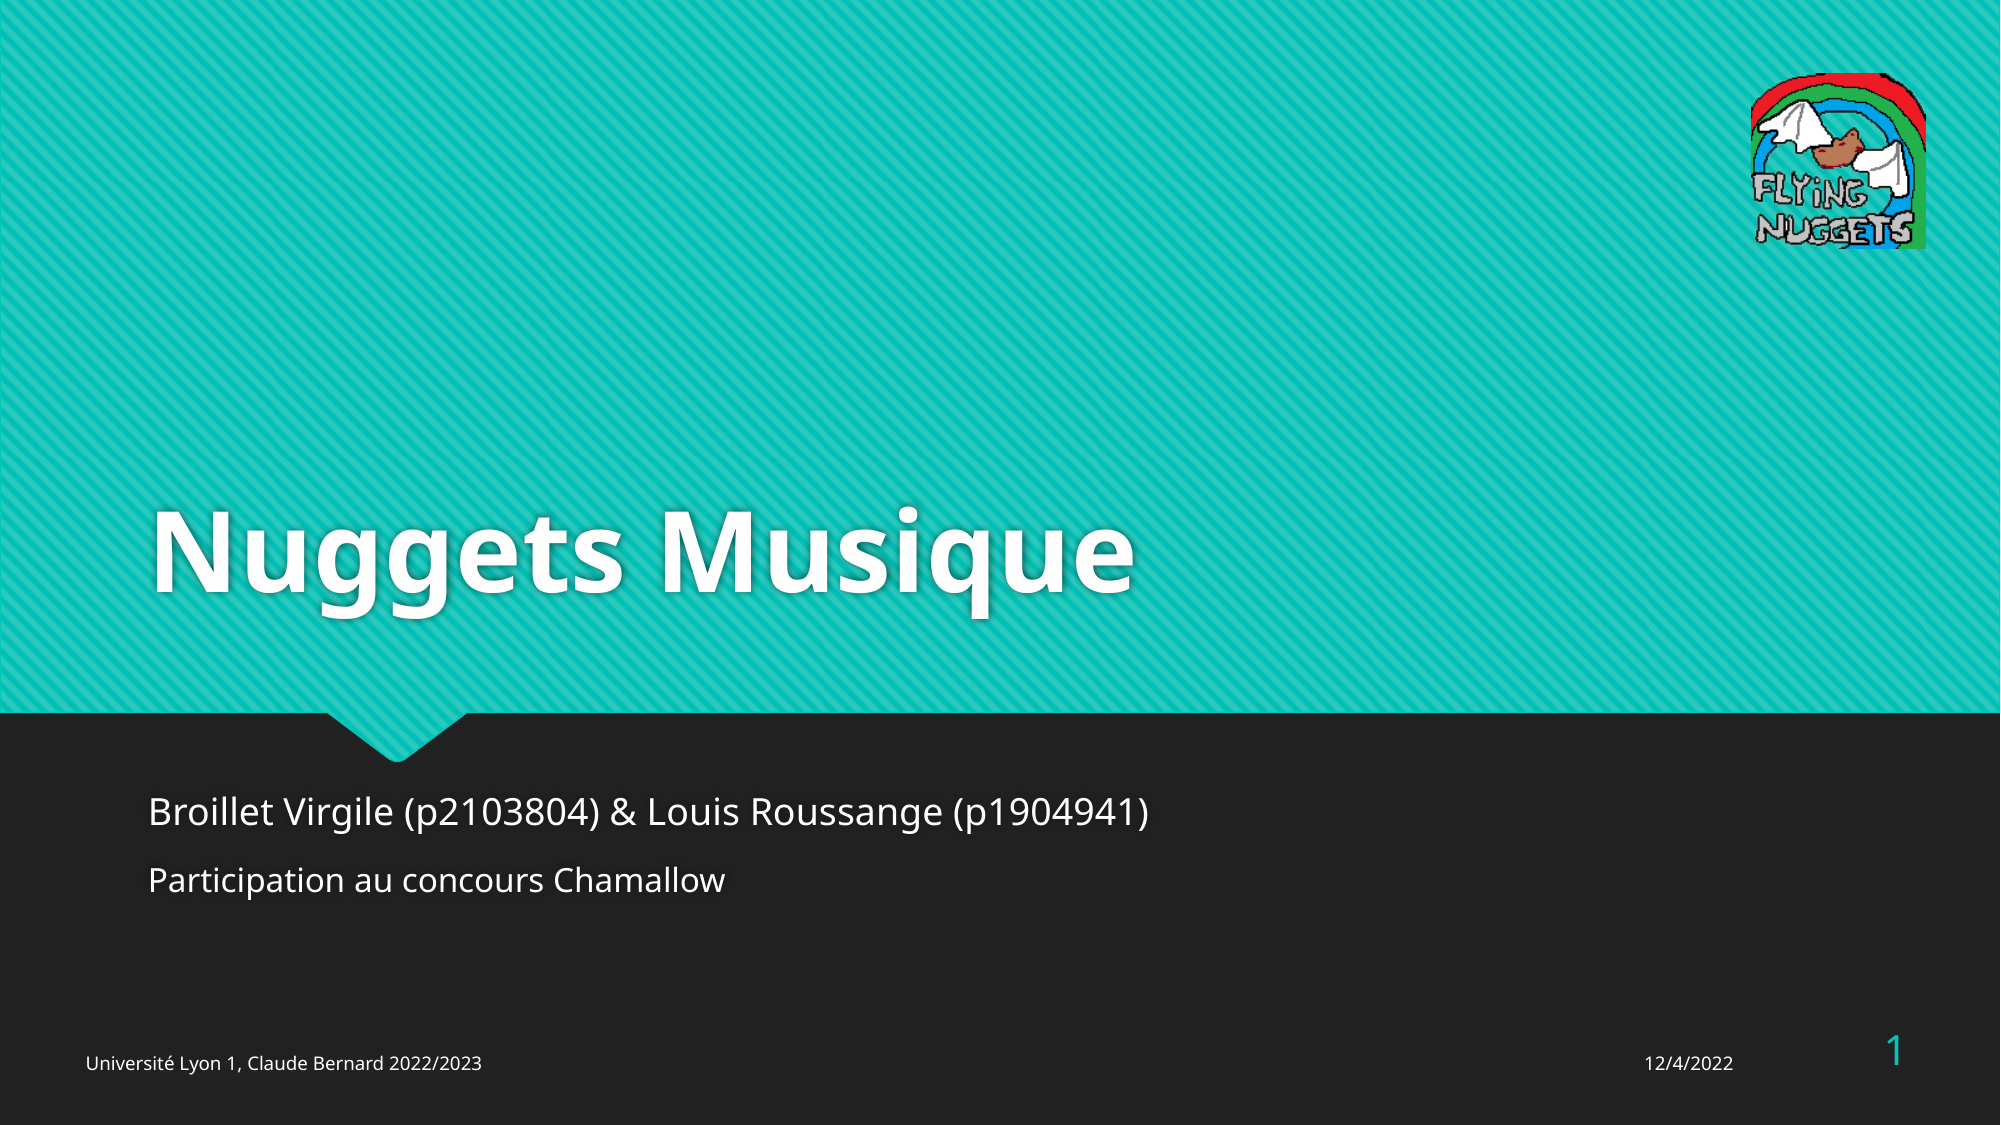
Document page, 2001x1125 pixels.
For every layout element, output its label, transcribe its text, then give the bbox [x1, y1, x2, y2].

text_box Participation au concours Chamallow [132, 851, 1173, 924]
text_box Université Lyon 1, Claude Bernard 2022/2023 [70, 1022, 1489, 1083]
subtitle Broillet Virgile (p2103804) & Louis Roussange (p1904941) [132, 780, 1173, 847]
picture [1751, 73, 1926, 249]
slide_number 1 [1748, 1001, 1923, 1083]
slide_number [1527, 1022, 1748, 1083]
title Nuggets Musique [132, 134, 1868, 623]
